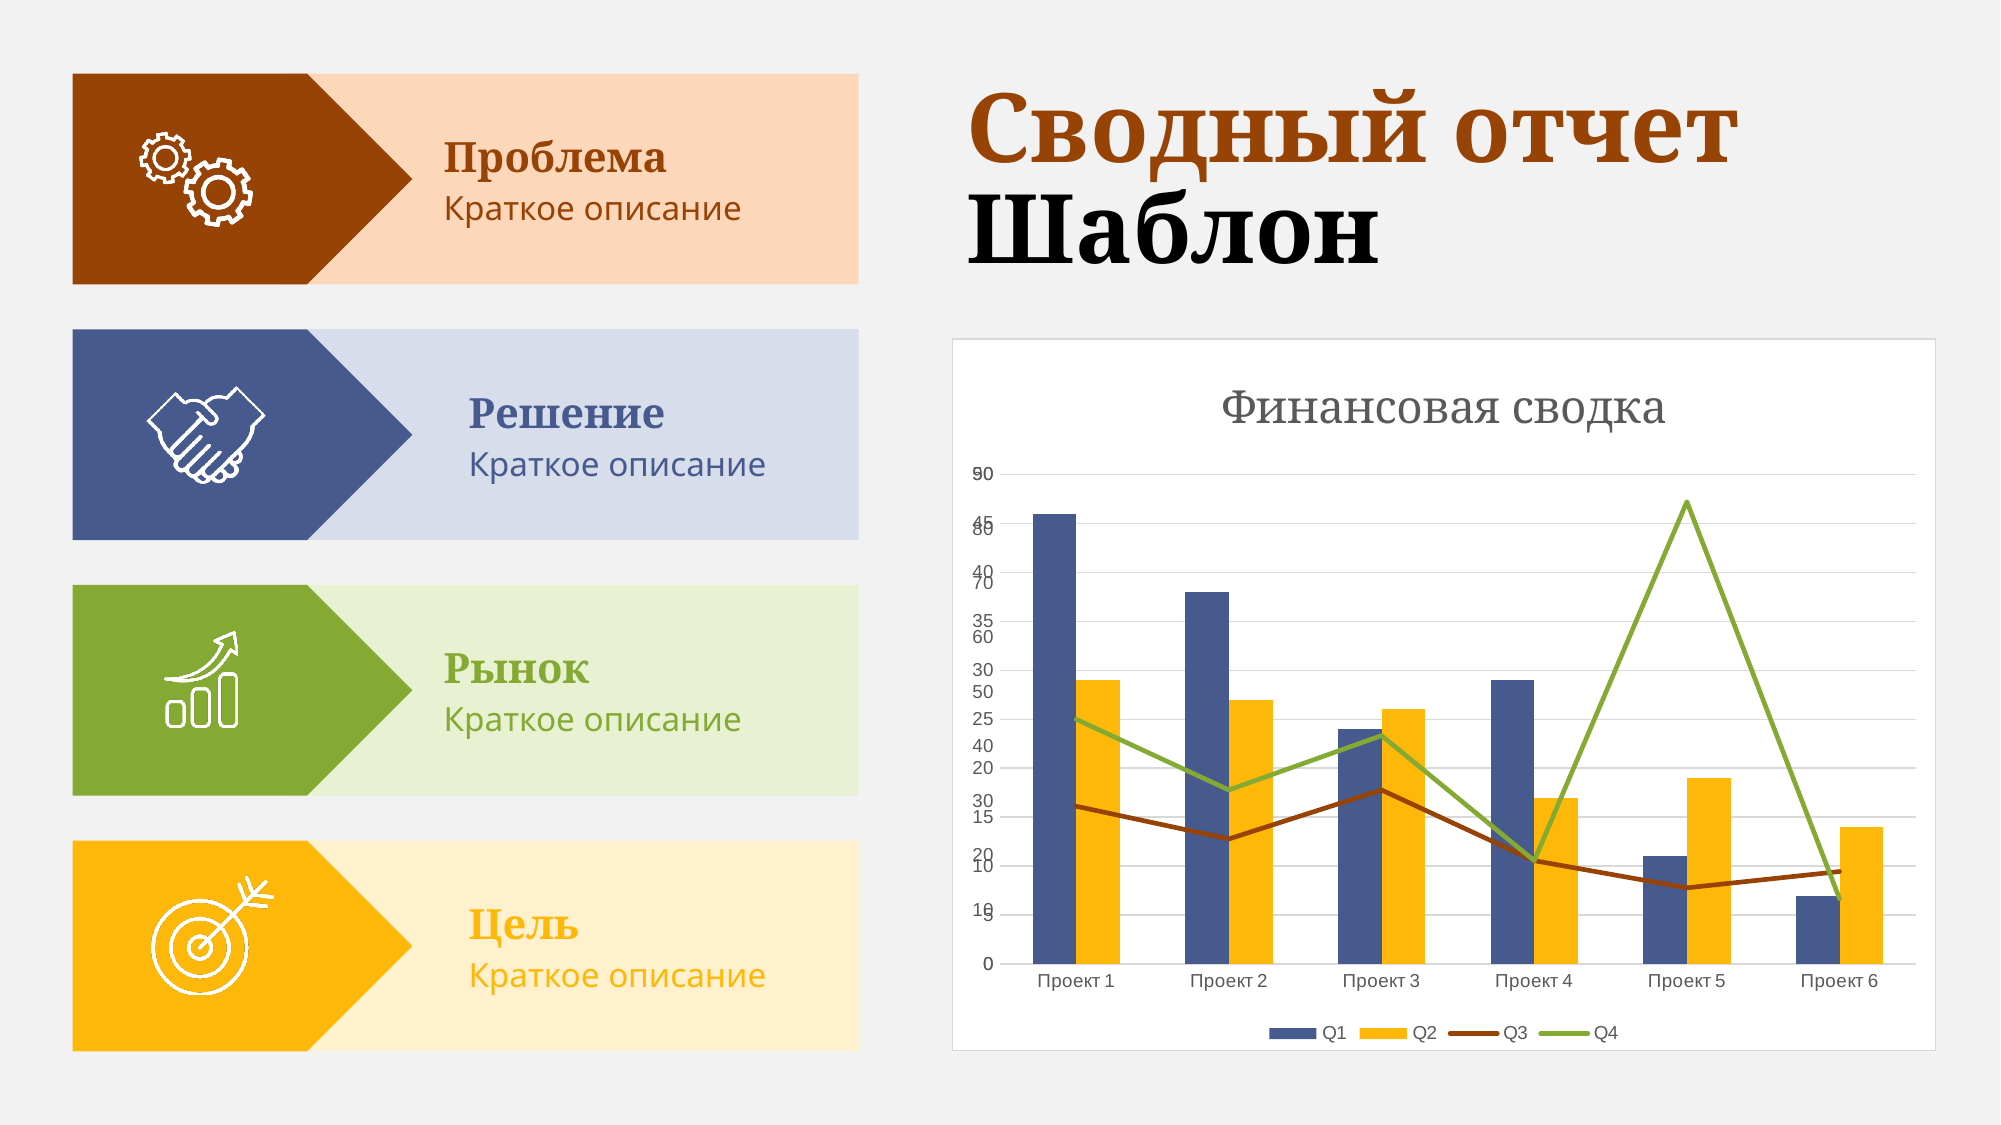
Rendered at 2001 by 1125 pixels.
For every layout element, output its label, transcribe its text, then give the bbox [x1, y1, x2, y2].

title Сводный отчет Шаблон [951, 73, 1891, 292]
chart [951, 338, 1937, 1052]
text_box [72, 73, 859, 1052]
